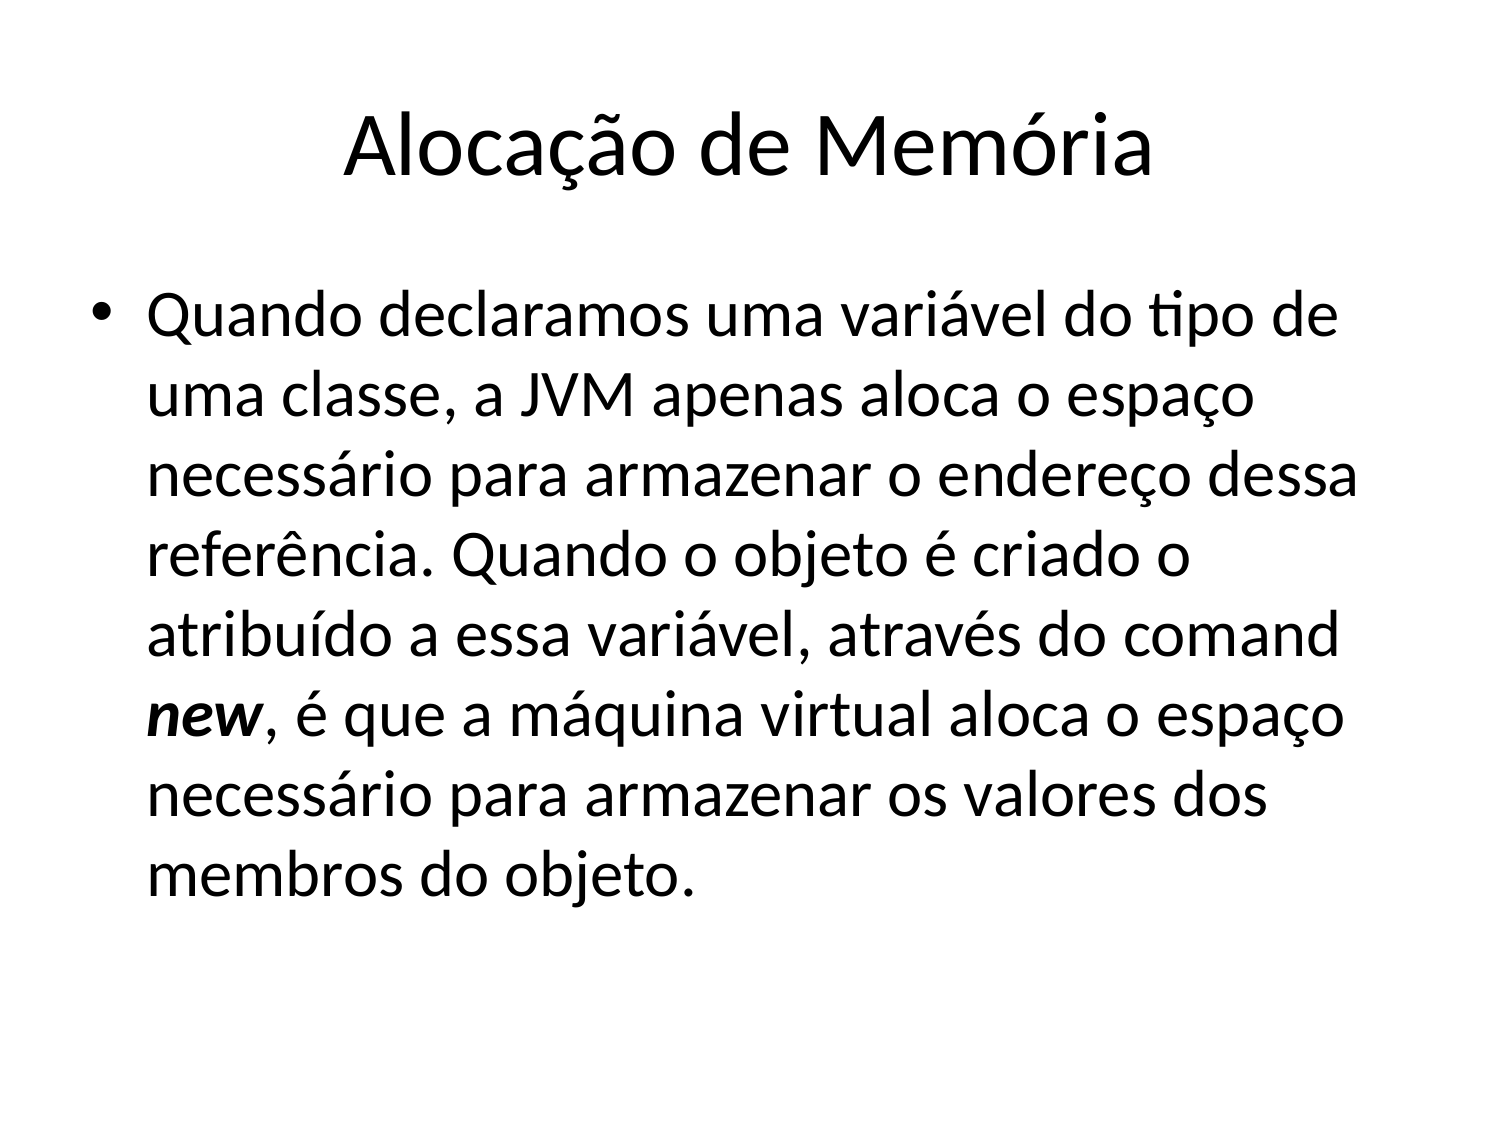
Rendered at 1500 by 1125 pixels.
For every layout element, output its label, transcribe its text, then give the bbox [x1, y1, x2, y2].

title Alocação de Memória [75, 45, 1425, 233]
list Quando declaramos uma variável do tipo de uma classe, a JVM apenas aloca o espaço necessário para armazenar o endereço dessa referência. Quando o objeto é criado o atribuído a essa variável, através do comand new, é que a máquina virtual aloca o espaço necessário para armazenar os valores dos membros do objeto. [75, 262, 1425, 1005]
